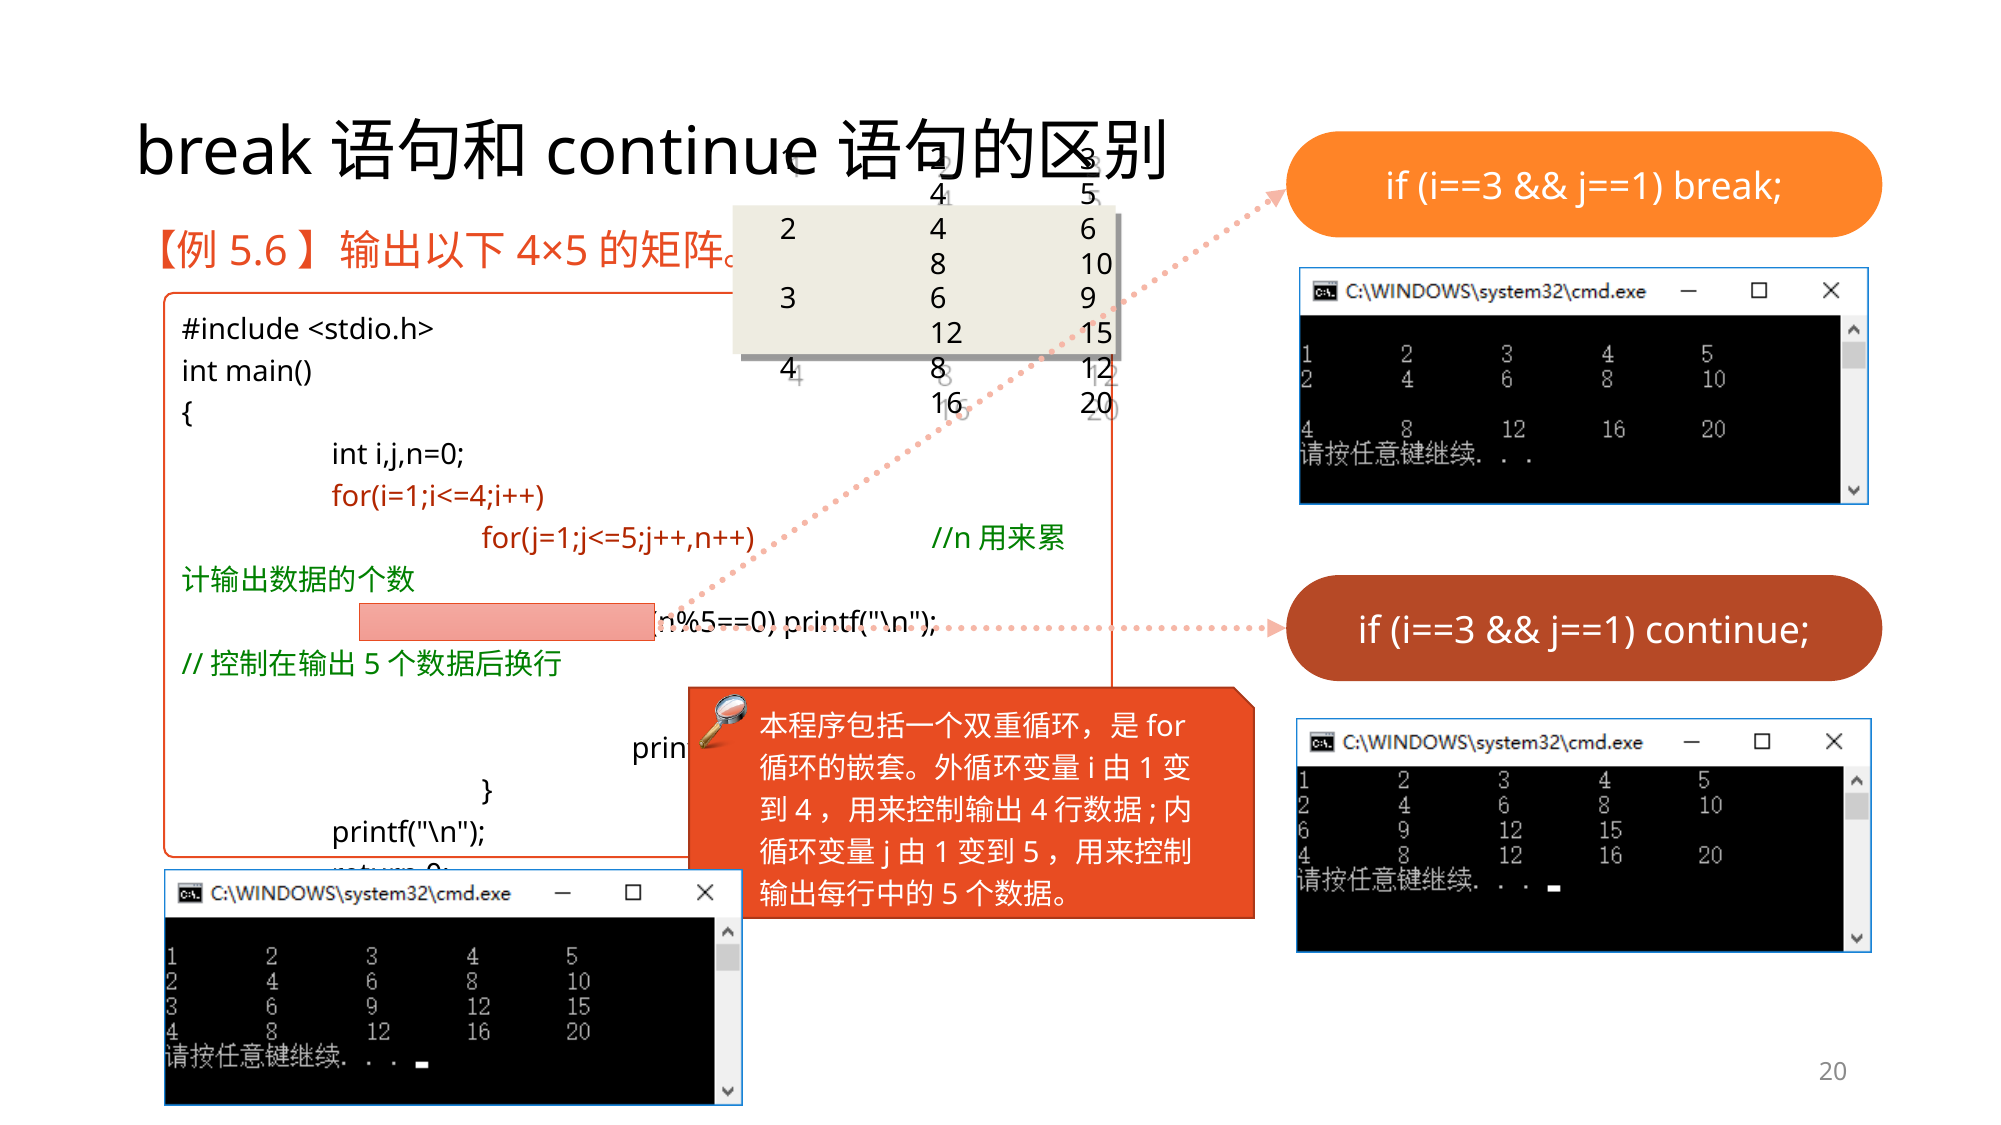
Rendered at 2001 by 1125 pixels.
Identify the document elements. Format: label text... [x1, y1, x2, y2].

list 【例5.6】输出以下4×5的矩阵。 [120, 206, 660, 298]
text_box #include <stdio.h> int main() { int i,j,n=0; for(i=1;i<=4;i++) for(j=1;j<=5;j++,n++) //n用来累计输出数据的个数 { if(n%5==0) printf("\n"); //控制在输出5个数据后换行 printf("%d\t",i*j); } printf("\n"); return 0; } [163, 298, 660, 859]
slide_number 20 [1412, 1042, 1863, 1103]
text_box [359, 603, 655, 641]
picture [164, 869, 743, 1106]
title break语句和continue语句的区别 [120, 44, 1846, 206]
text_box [660, 131, 1883, 953]
